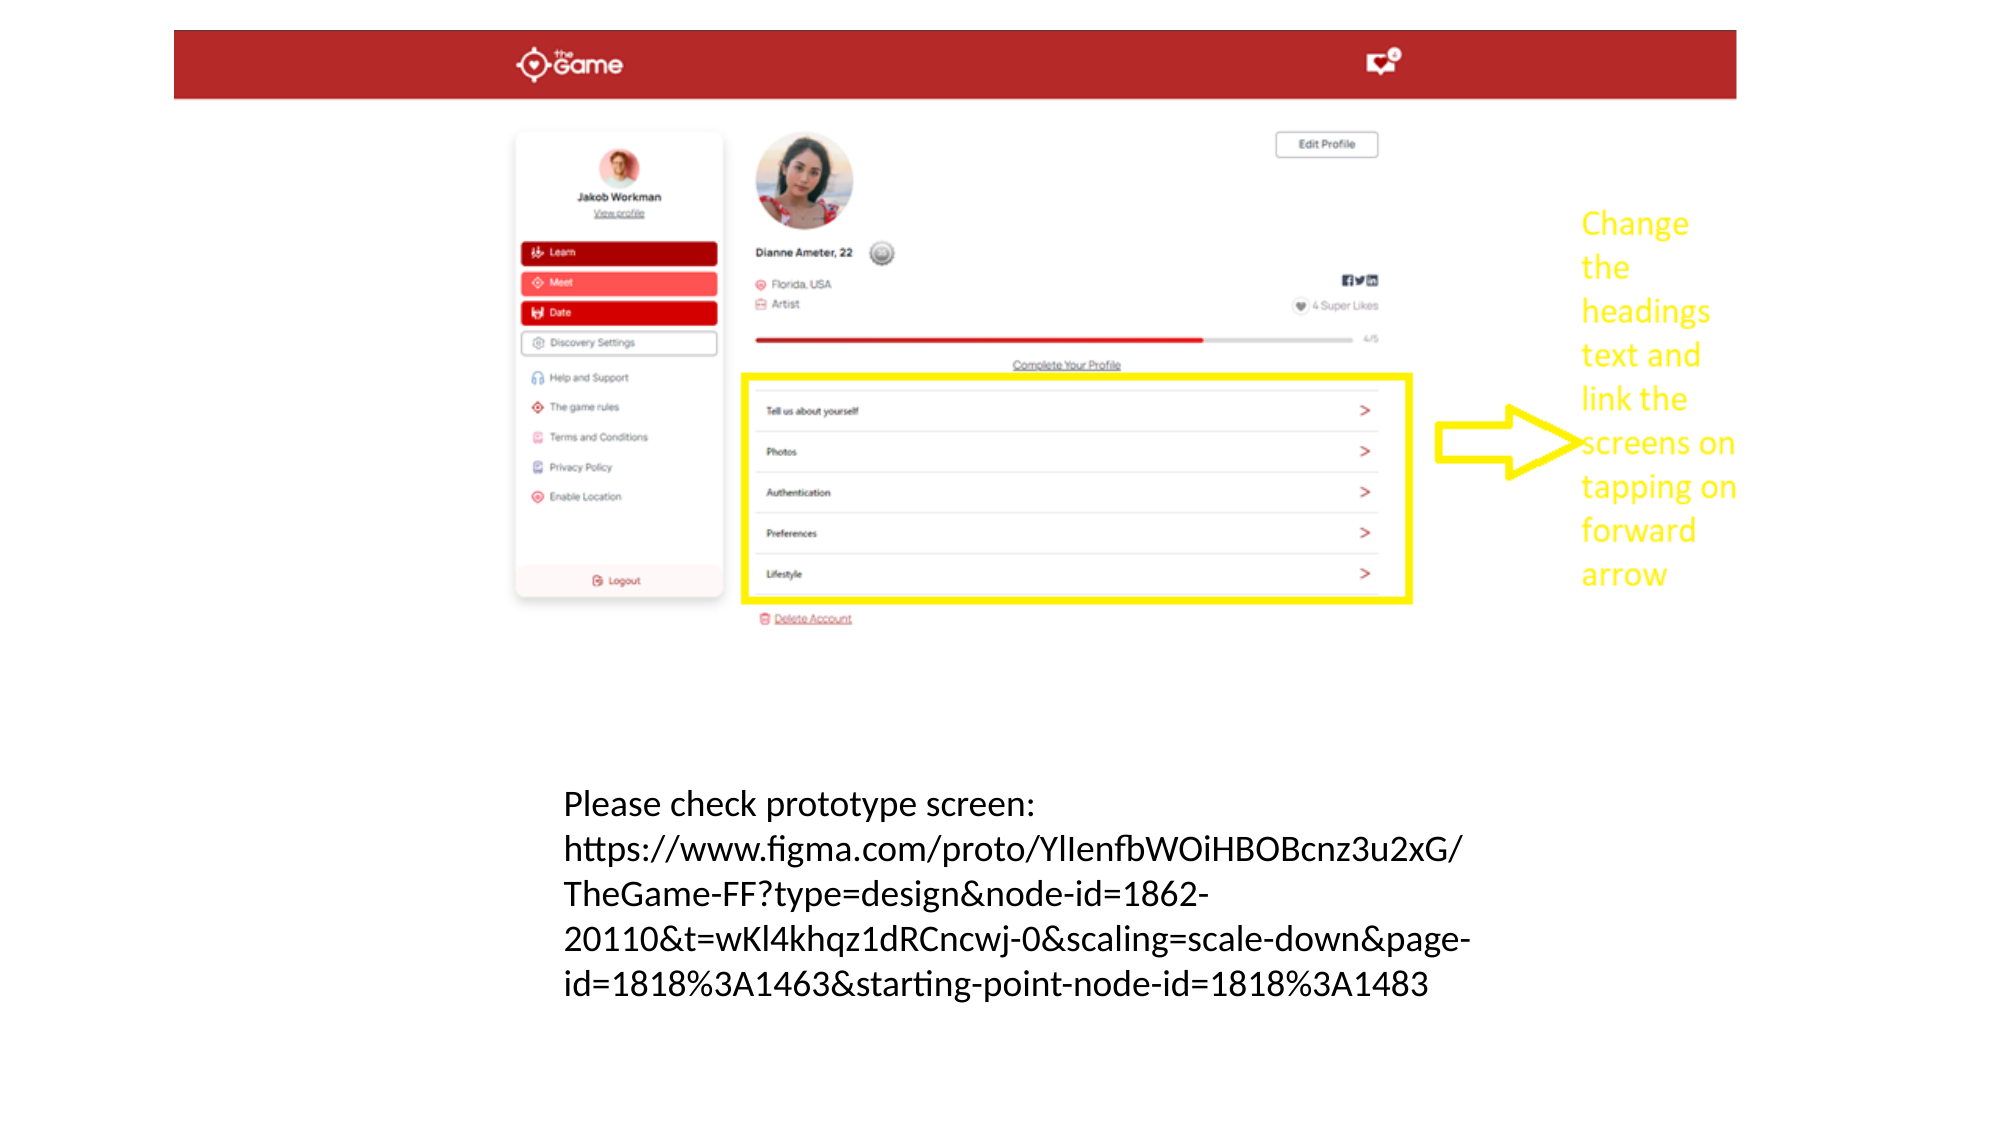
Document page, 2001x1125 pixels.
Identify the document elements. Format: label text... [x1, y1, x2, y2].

text_box Please check prototype screen: https://www.figma.com/proto/YlIenfbWOiHBOBcnz3u2xG/TheGame-FF?type=design&node-id=1862-20110&t=wKl4khqz1dRCncwj-0&scaling=scale-down&page-id=1818%3A1463&starting-point-node-id=1818%3A1483 [549, 771, 1550, 1012]
picture [174, 30, 1743, 669]
